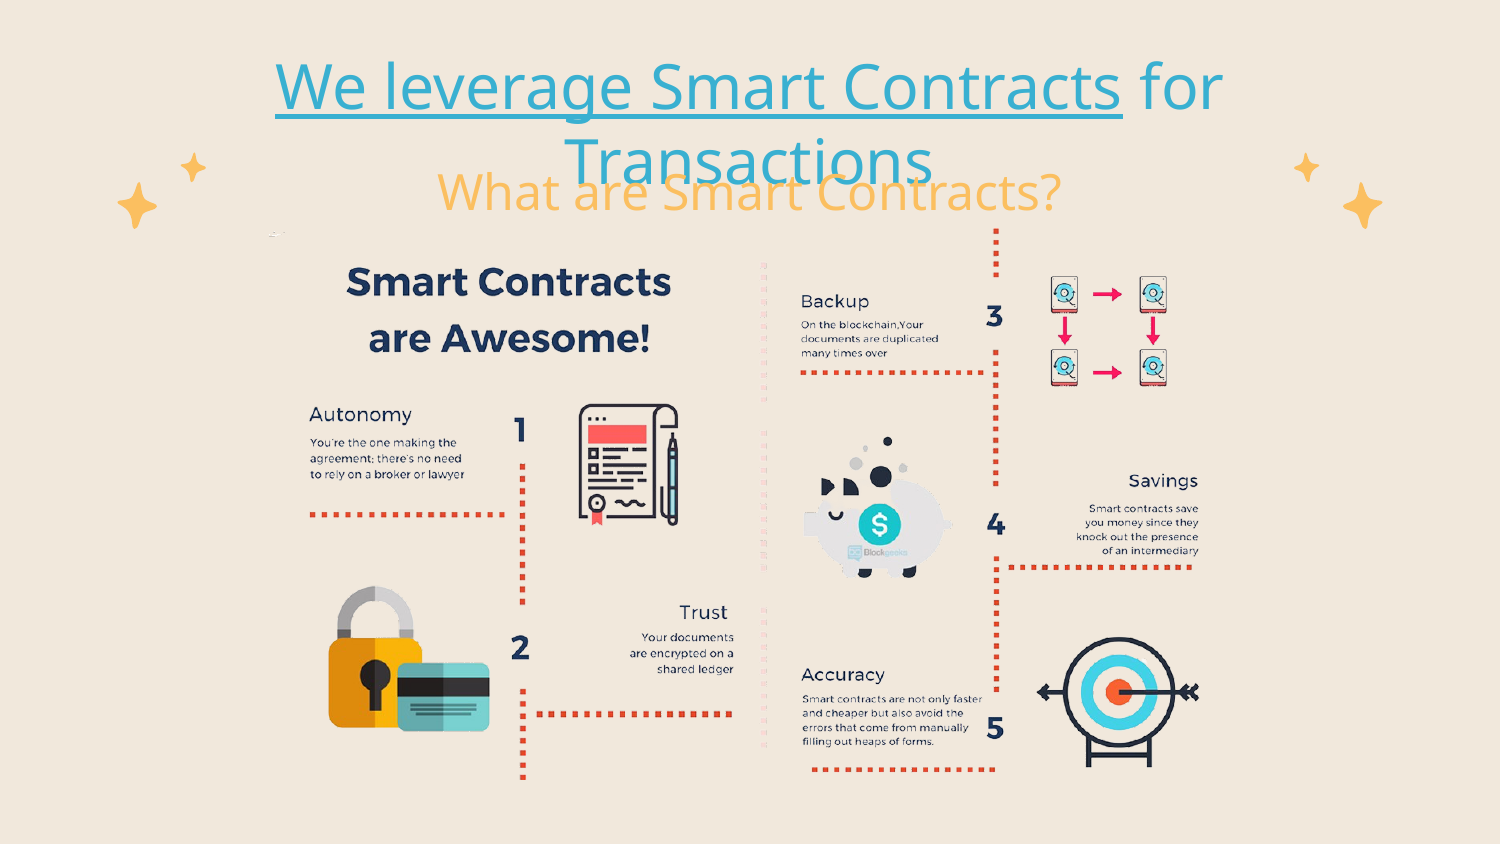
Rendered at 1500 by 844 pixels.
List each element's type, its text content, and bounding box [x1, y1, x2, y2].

picture [269, 228, 1231, 781]
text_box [1293, 152, 1384, 230]
text_box What are Smart Contracts? [212, 168, 1288, 214]
title We leverage Smart Contracts for Transactions [116, 88, 1383, 156]
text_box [116, 152, 207, 230]
